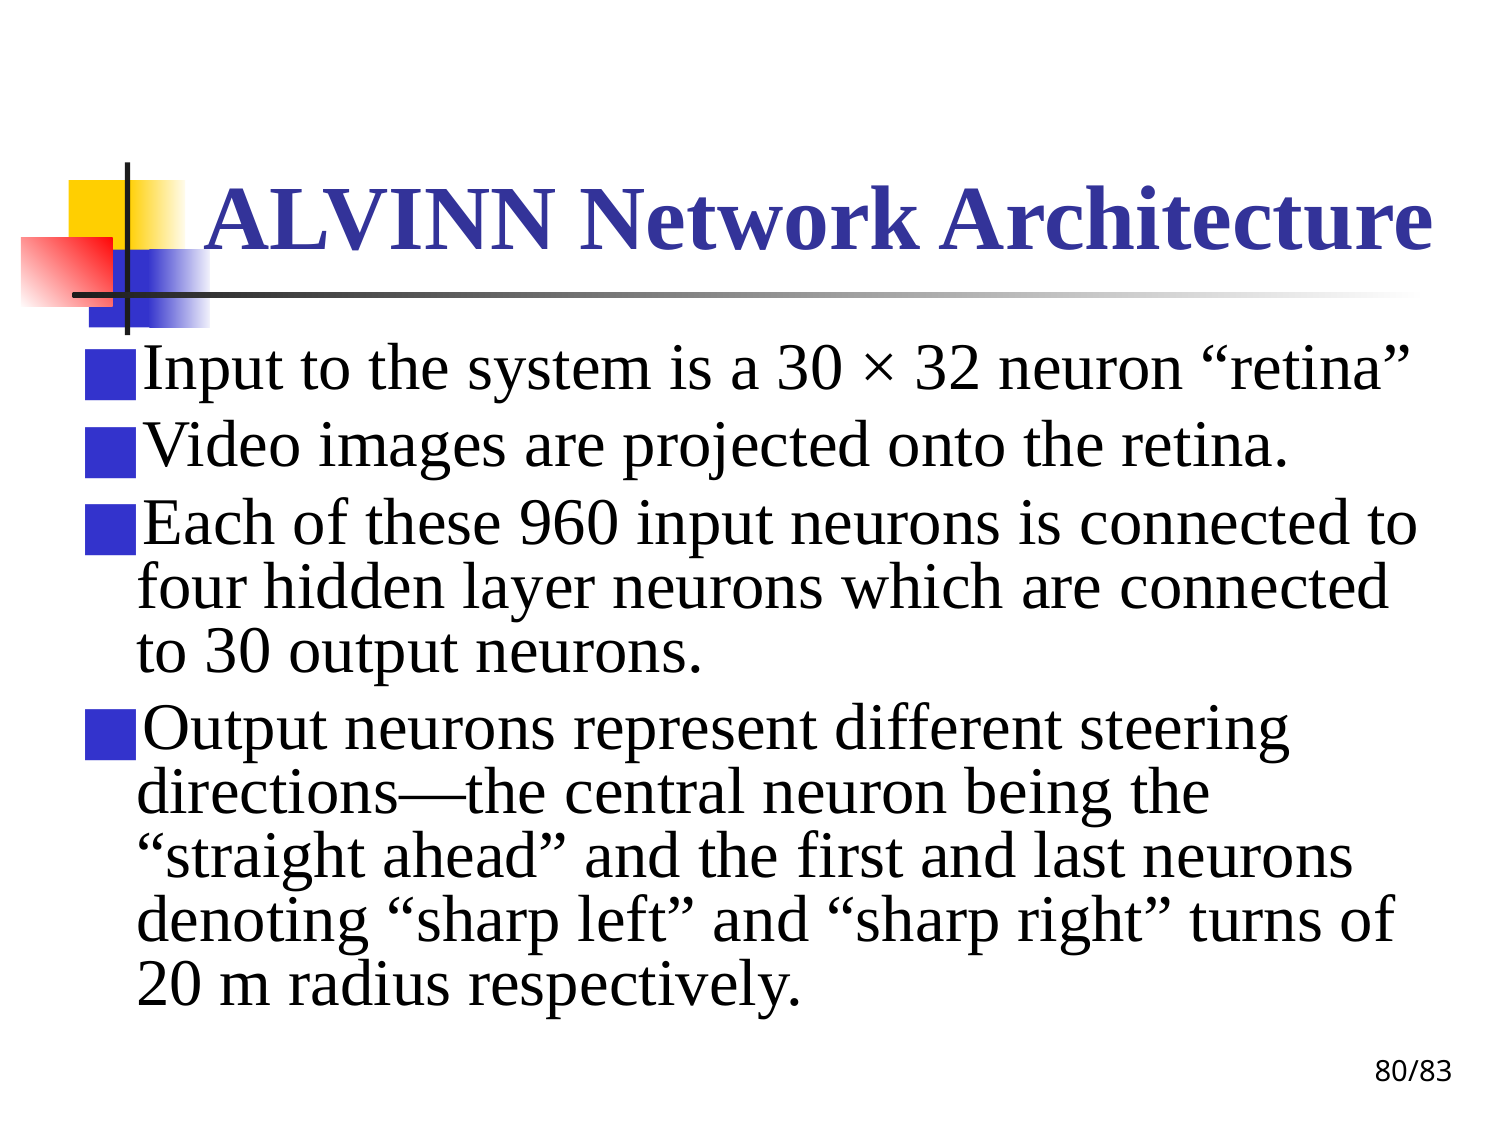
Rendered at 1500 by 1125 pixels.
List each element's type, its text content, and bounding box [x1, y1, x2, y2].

list Input to the system is a 30 × 32 neuron “retina” Video images are projected onto the retina. Each of these 960 input neurons is connected to four hidden layer neurons which are connected to 30 output neurons. Output neurons represent different steering directions—the central neuron being the “straight ahead” and the first and last neurons denoting “sharp left” and “sharp right” turns of 20 m radius respectively. [64, 331, 1469, 1071]
text_box ‹#›/83 [1155, 1071, 1468, 1100]
title ALVINN Network Architecture [188, 35, 1468, 275]
